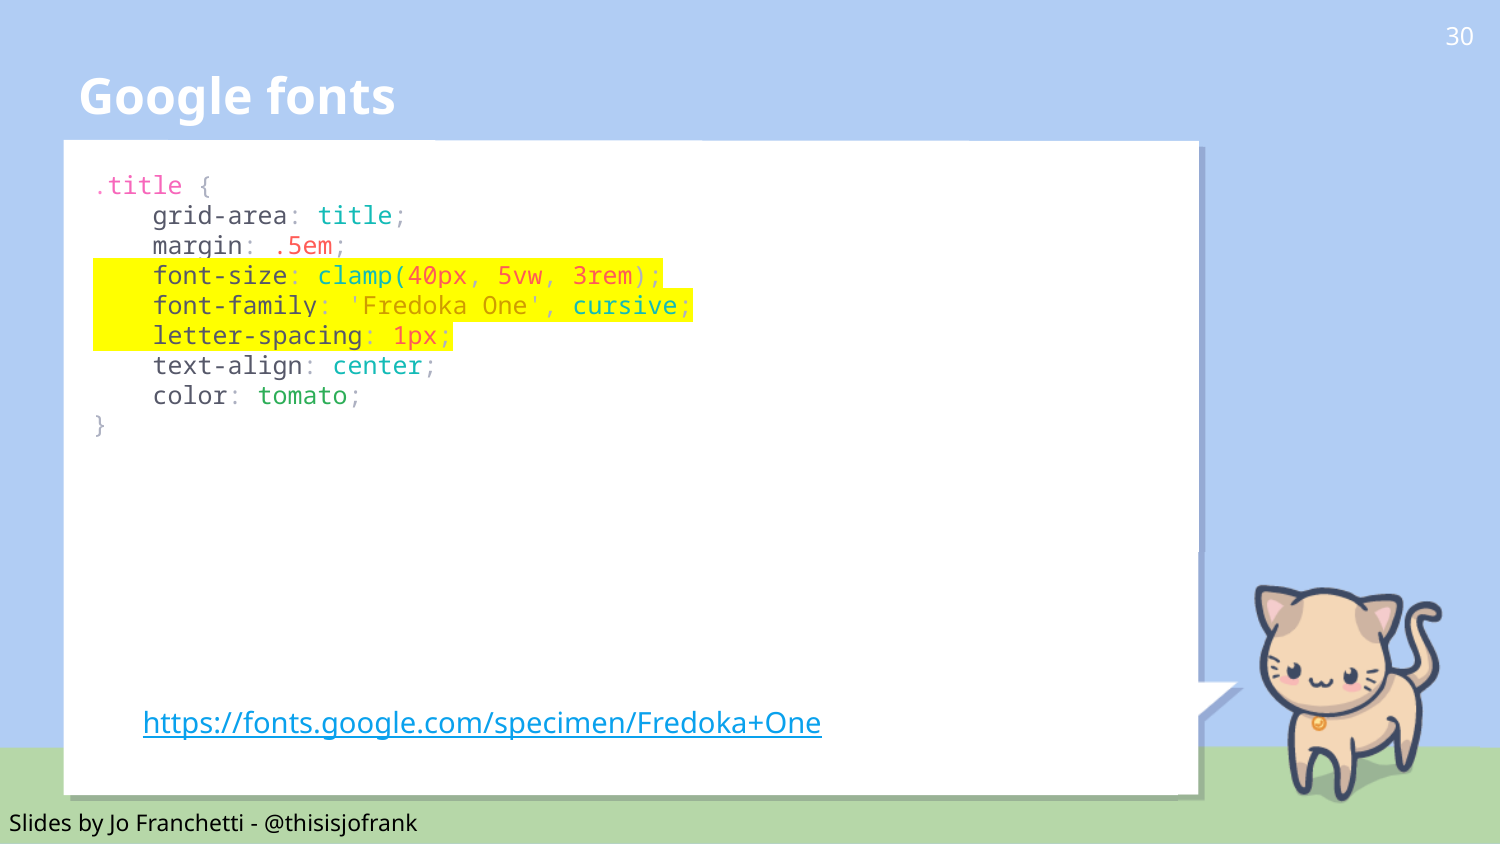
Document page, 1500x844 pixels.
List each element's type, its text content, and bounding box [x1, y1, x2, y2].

text_box .title { grid-area: title; margin: .5em; font-size: clamp(40px, 5vw, 3rem); font-family: 'Fredoka One', cursive; letter-spacing: 1px; text-align: center; color: tomato; } [77, 154, 884, 514]
title Google fonts [63, 0, 1200, 140]
slide_number ‹#› [1399, 5, 1490, 70]
text_box https://fonts.google.com/specimen/Fredoka+One [127, 689, 1041, 759]
picture [1178, 552, 1480, 830]
